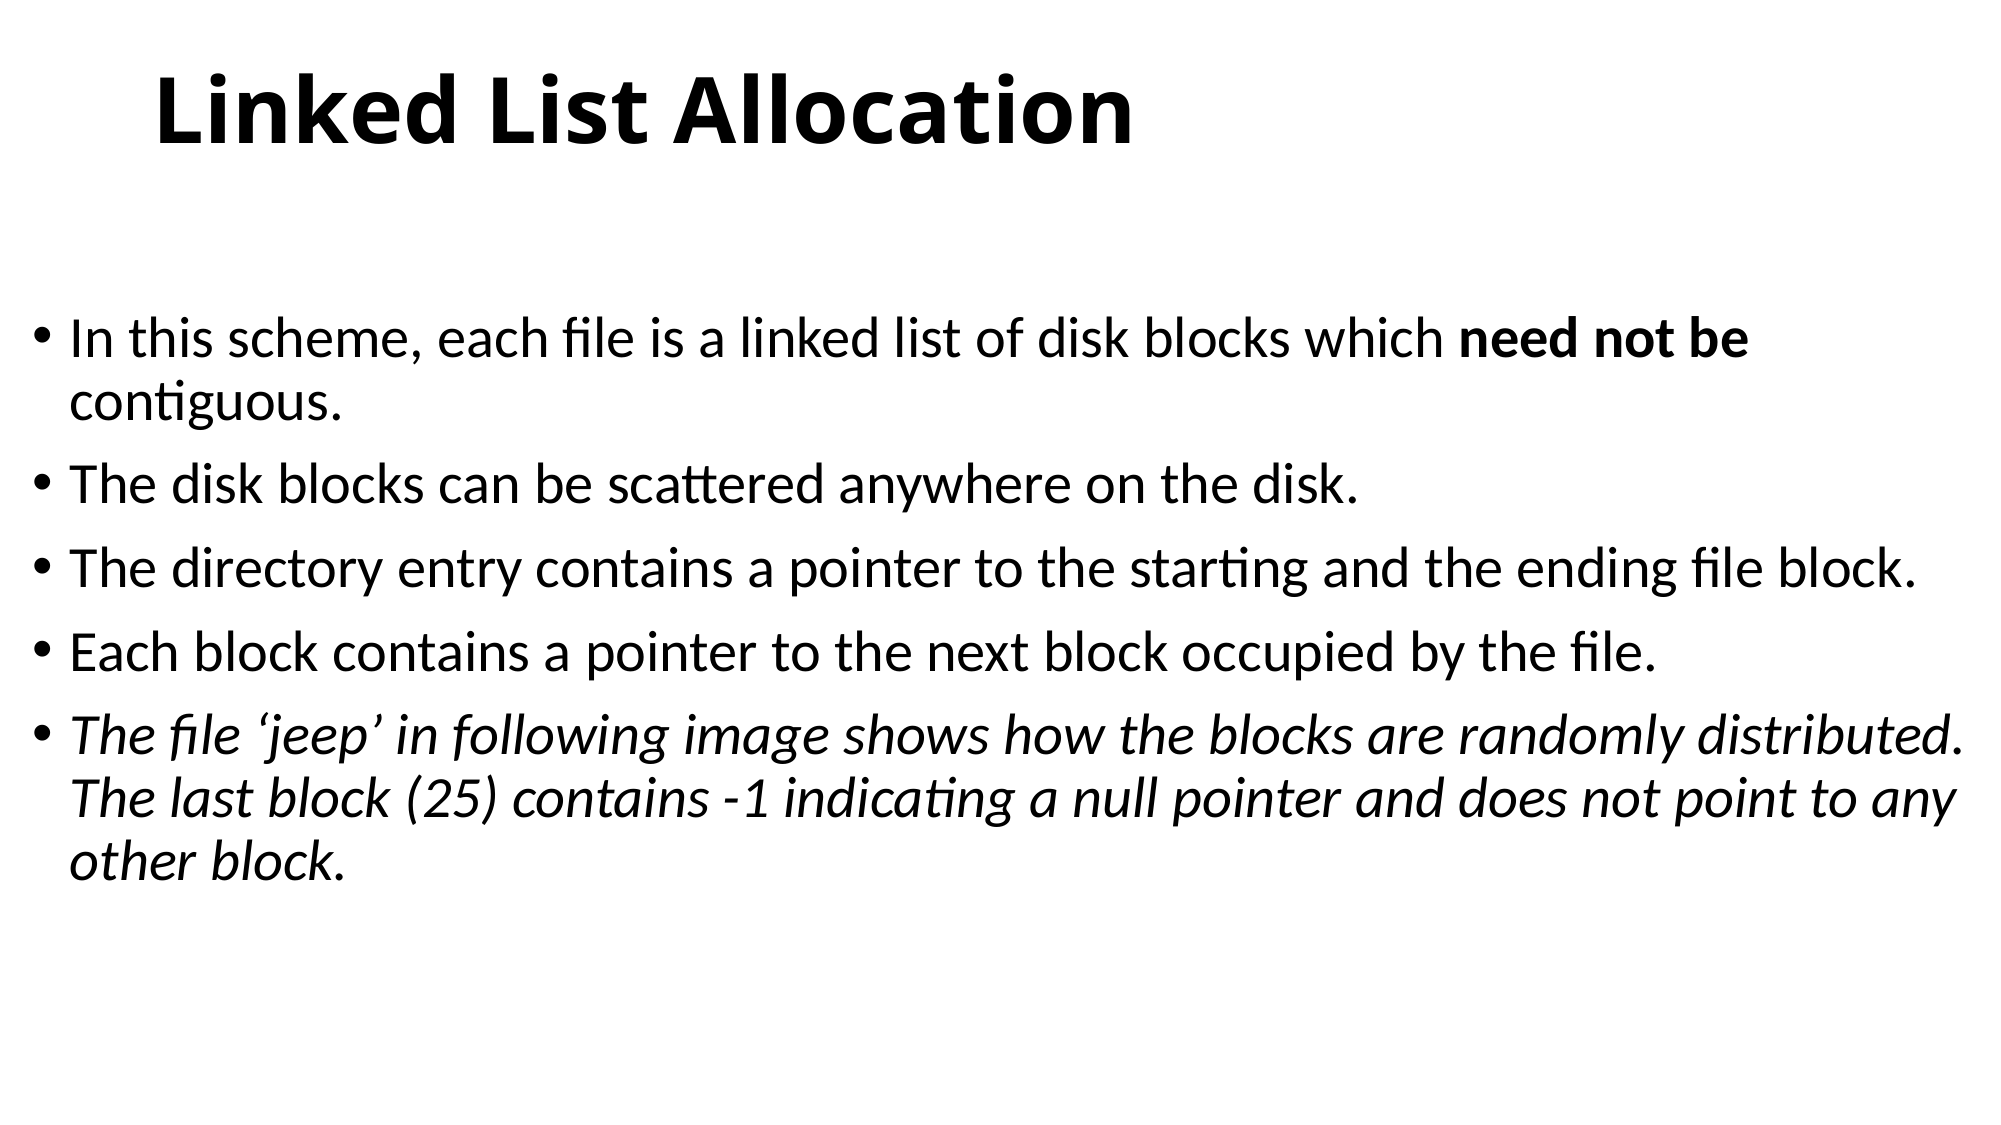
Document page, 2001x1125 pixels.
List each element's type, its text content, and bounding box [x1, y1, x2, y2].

title Linked List Allocation [137, 59, 1863, 278]
list In this scheme, each file is a linked list of disk blocks which need not be contiguous. The disk blocks can be scattered anywhere on the disk. The directory entry contains a pointer to the starting and the ending file block. Each block contains a pointer to the next block occupied by the file. The file ‘jeep’ in following image shows how the blocks are randomly distributed. The last block (25) contains -1 indicating a null pointer and does not point to any other block. [17, 299, 2000, 1014]
